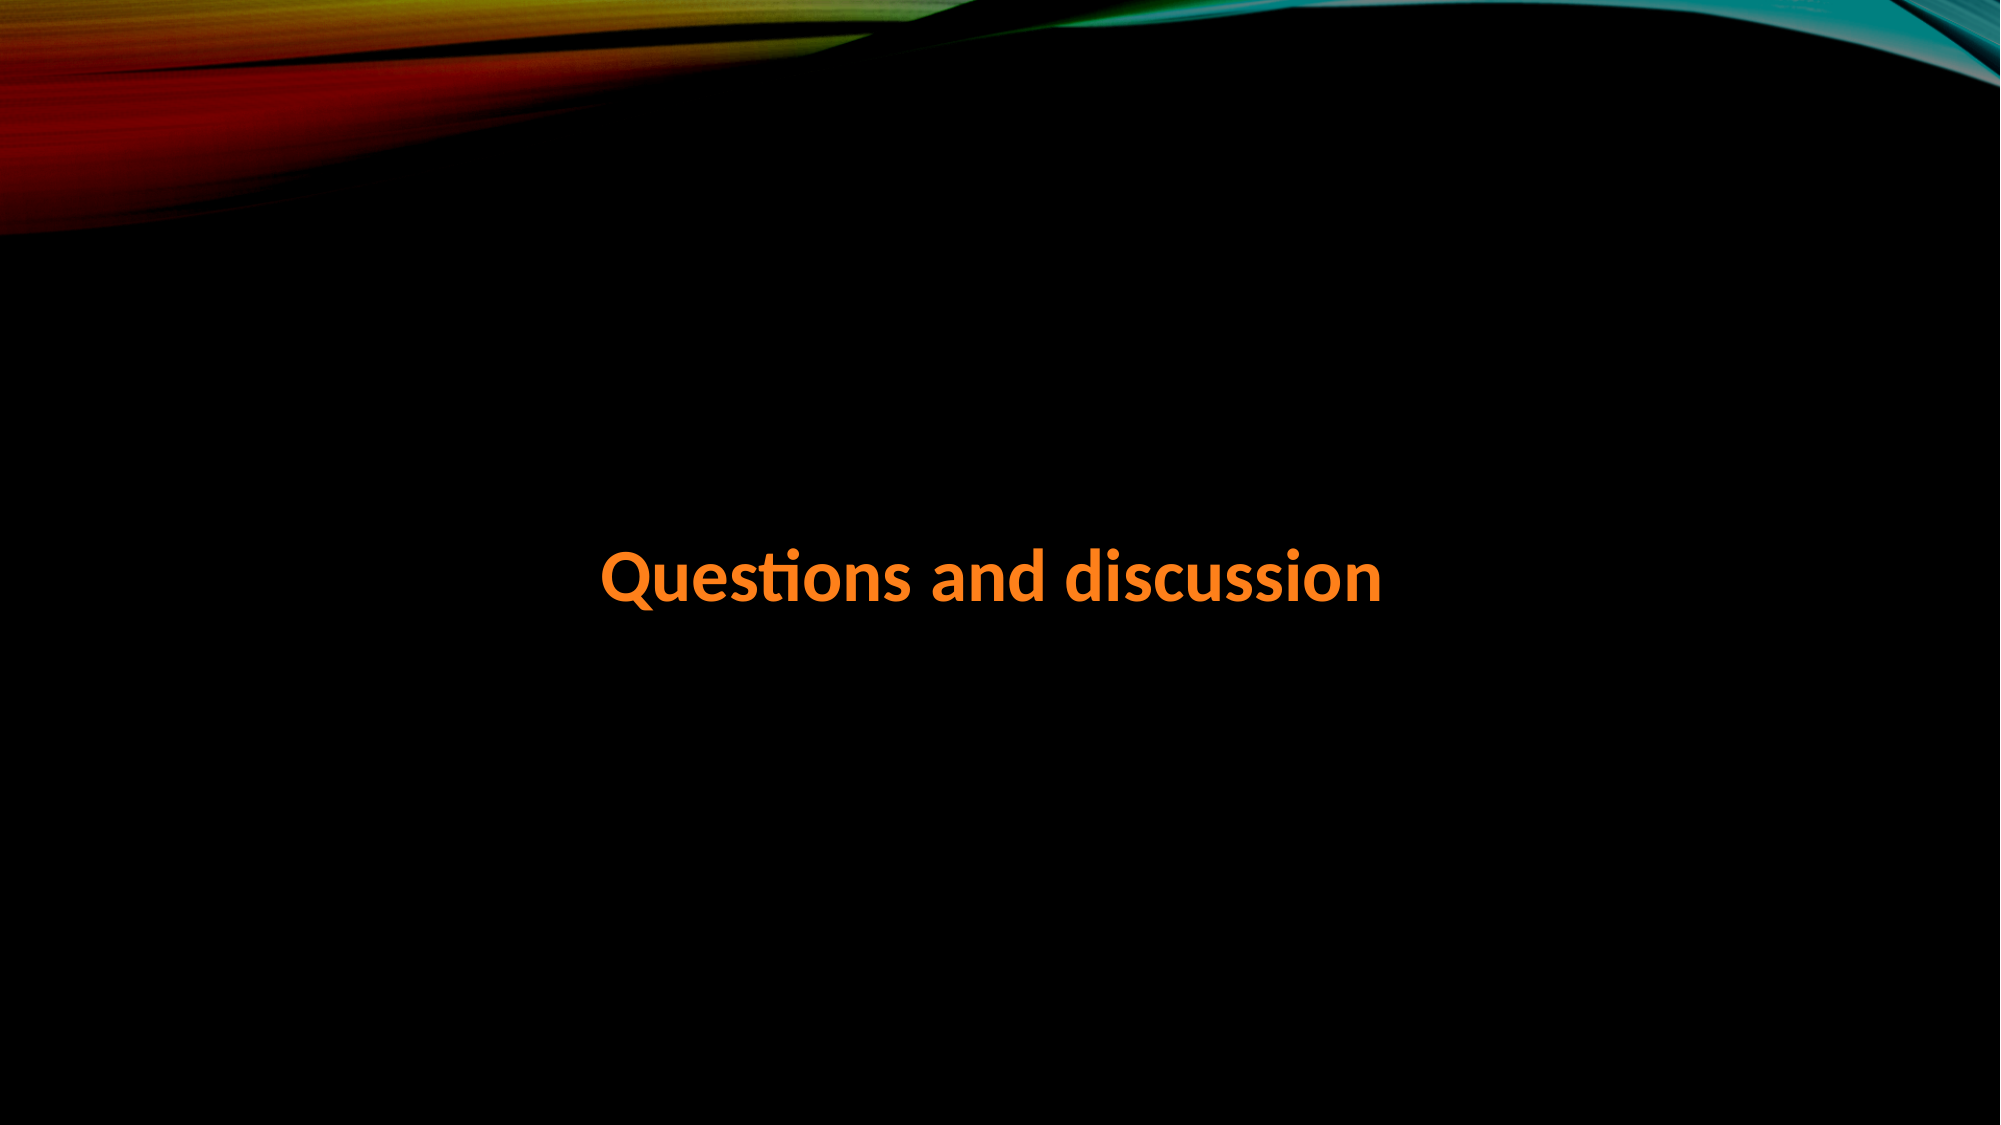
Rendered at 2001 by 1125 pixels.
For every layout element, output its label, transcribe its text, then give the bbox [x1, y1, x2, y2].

text_box Questions and discussion [0, 536, 1985, 623]
